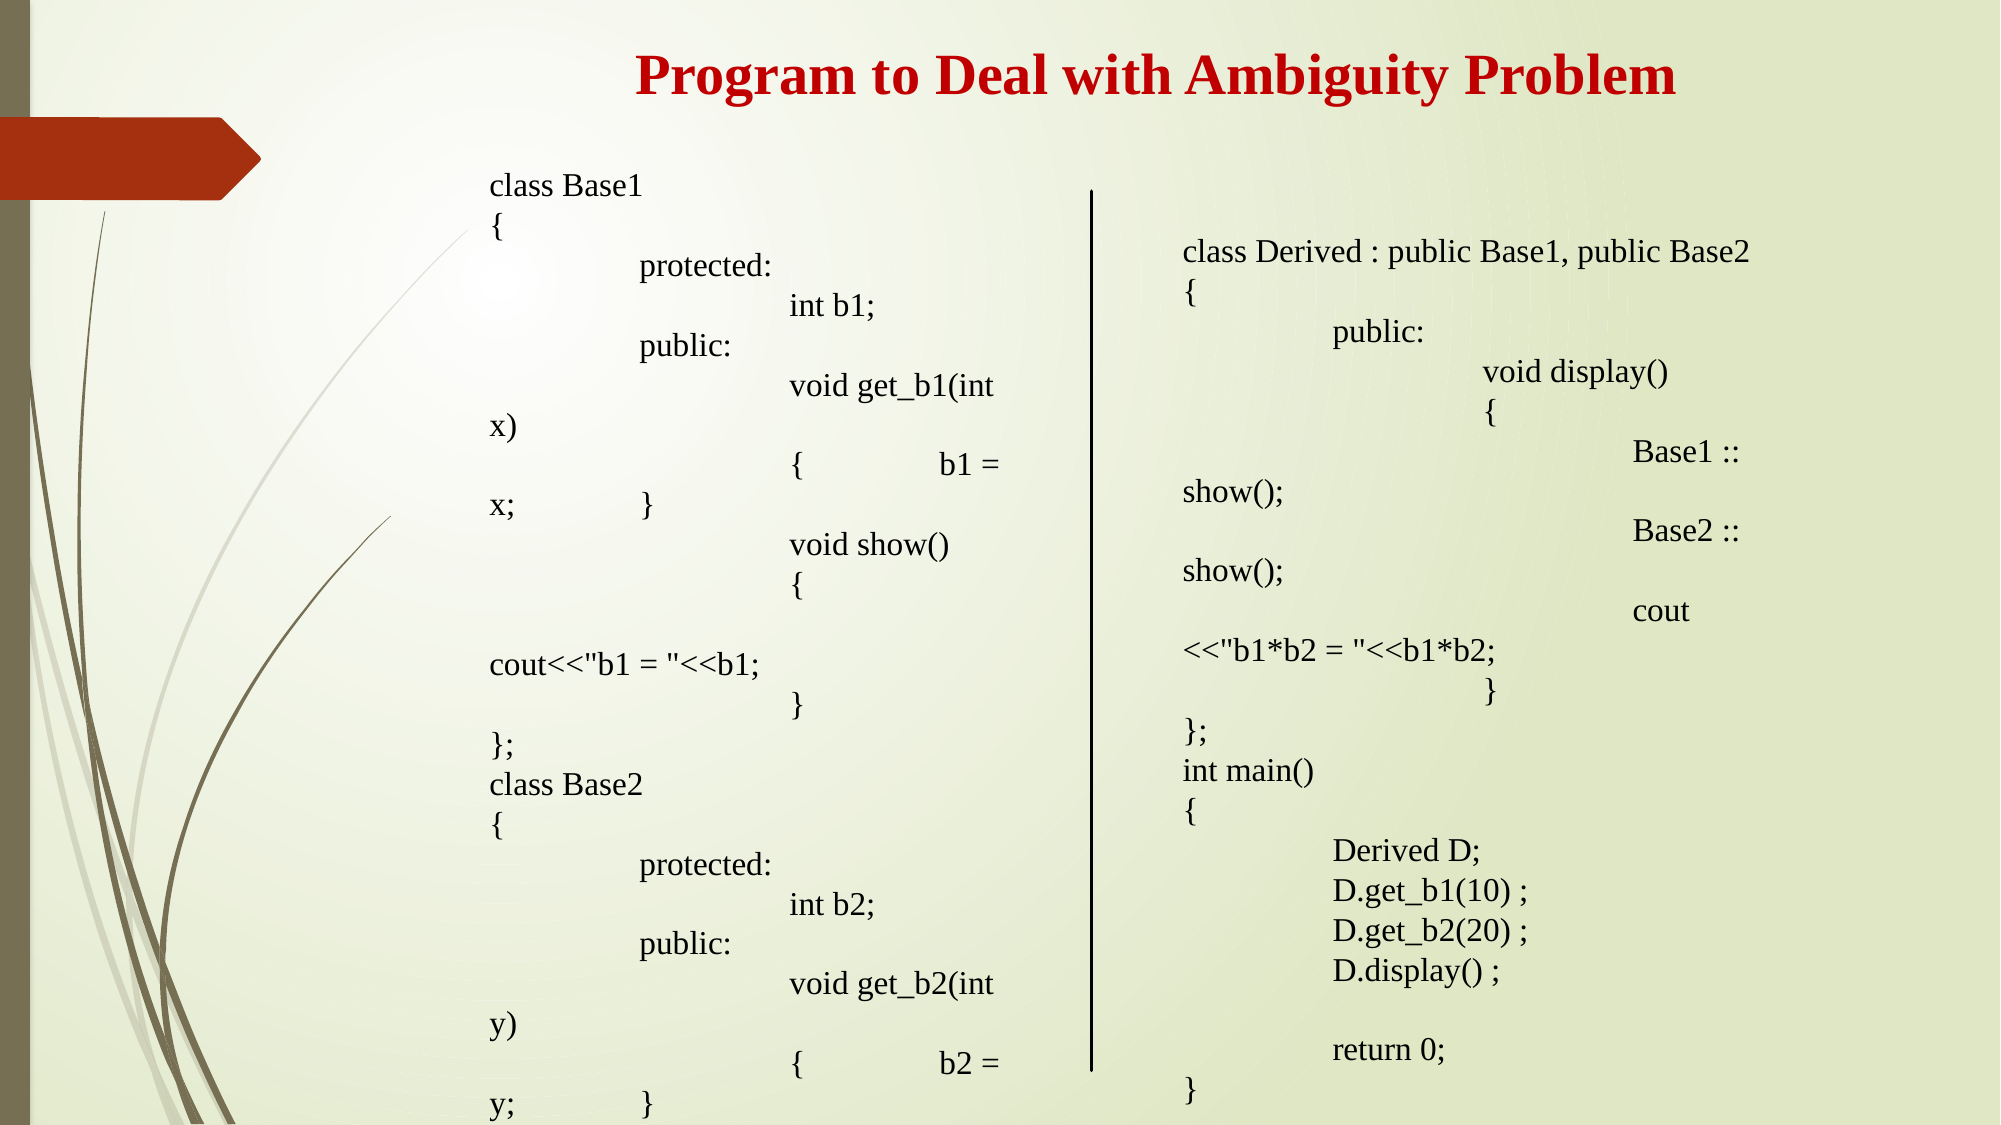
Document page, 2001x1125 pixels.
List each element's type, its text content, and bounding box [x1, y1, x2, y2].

text_box class Derived : public Base1, public Base2 { public: void display() { Base1 :: show(); Base2 :: show(); cout <<"b1*b2 = "<<b1*b2; } }; int main() { Derived D; D.get_b1(10) ; D.get_b2(20) ; D.display() ; return 0; } [1167, 221, 1805, 1115]
title Program to Deal with Ambiguity Problem [425, 28, 1888, 121]
text_box class Base1 { protected: int b1; public: void get_b1(int x) { b1 = x; } void show() { cout<<"b1 = "<<b1; } }; class Base2 { protected: int b2; public: void get_b2(int y) { b2 = y; } void show() { cout<<"b2 = "<<b2; } }; [474, 155, 1017, 1125]
